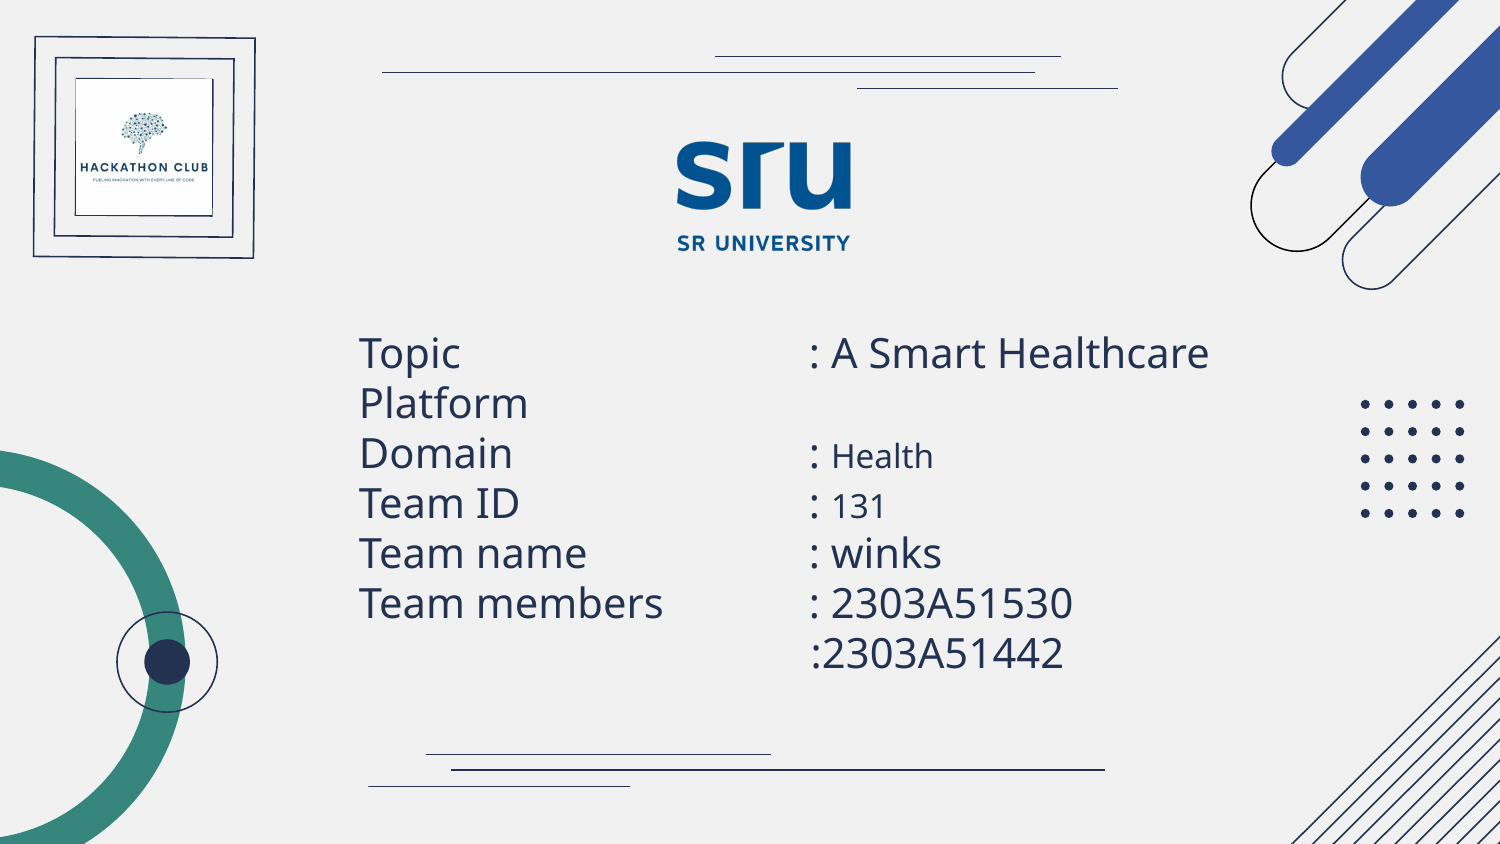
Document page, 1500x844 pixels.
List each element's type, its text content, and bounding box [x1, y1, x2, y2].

title Topic : A Smart Healthcare Platform Domain : Health Team ID : 131 Team name : winks Team members : 2303A51530 :2303A51442 [343, 393, 1322, 750]
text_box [0, 448, 218, 844]
picture [76, 79, 212, 215]
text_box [1250, 0, 1500, 293]
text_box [0, 0, 300, 303]
picture [661, 135, 865, 262]
